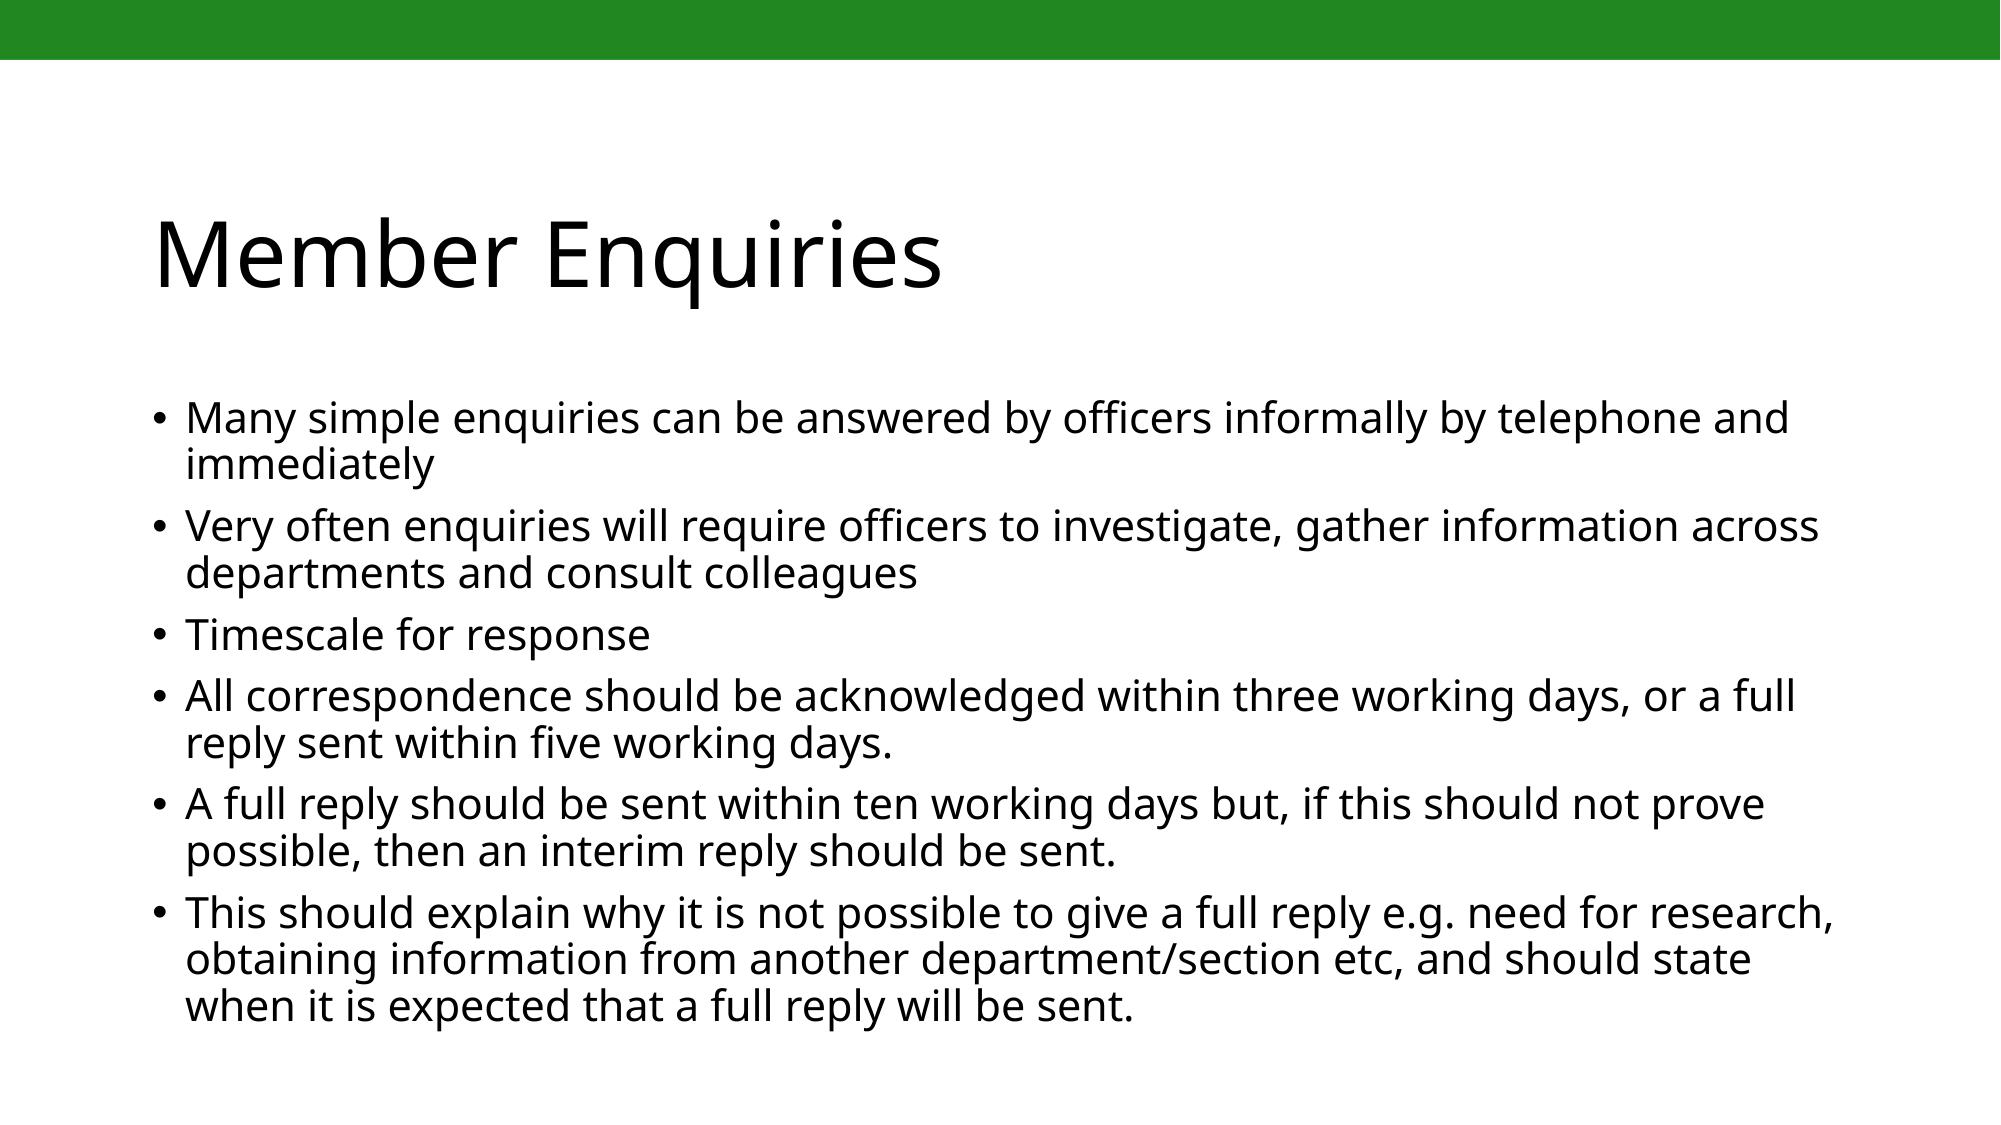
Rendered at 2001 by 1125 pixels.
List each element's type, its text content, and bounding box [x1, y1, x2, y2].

title Member Enquiries [137, 149, 1863, 367]
list Many simple enquiries can be answered by officers informally by telephone and immediately​ Very often enquiries will require officers to investigate, gather information across departments and consult colleagues​ Timescale for response​ All correspondence should be acknowledged within three working days, or a full reply sent within five working days. ​ A full reply should be sent within ten working days but, if this should not prove possible, then an interim reply should be sent. ​ This should explain why it is not possible to give a full reply e.g. need for research, obtaining information from another department/section etc, and should state when it is expected that a full reply will be sent. [137, 388, 1863, 1043]
